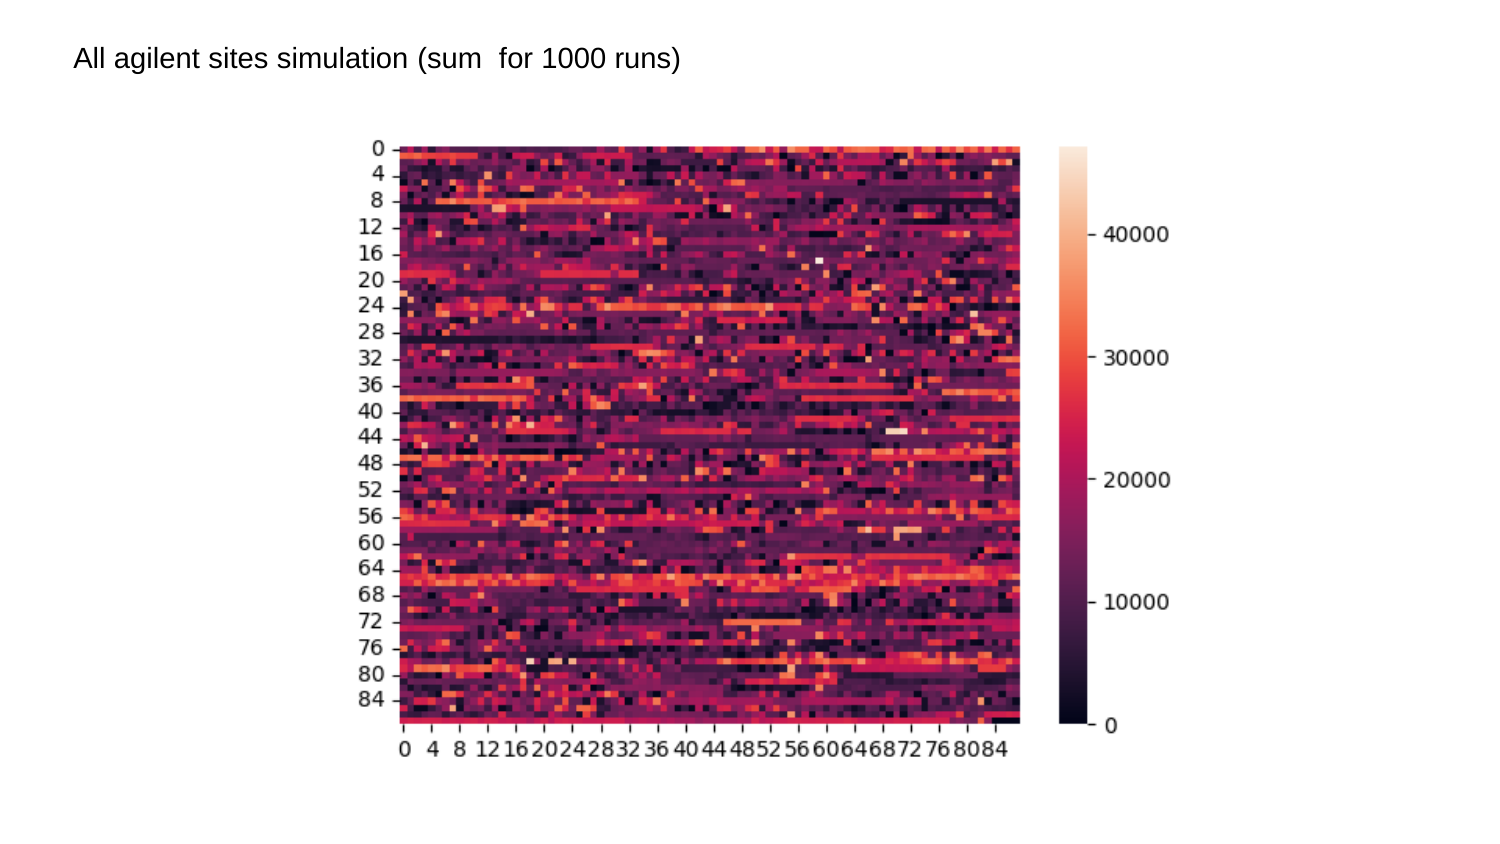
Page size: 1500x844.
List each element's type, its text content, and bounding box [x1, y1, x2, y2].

text_box All agilent sites simulation (sum for 1000 runs) [58, 24, 973, 197]
picture [274, 55, 1276, 807]
